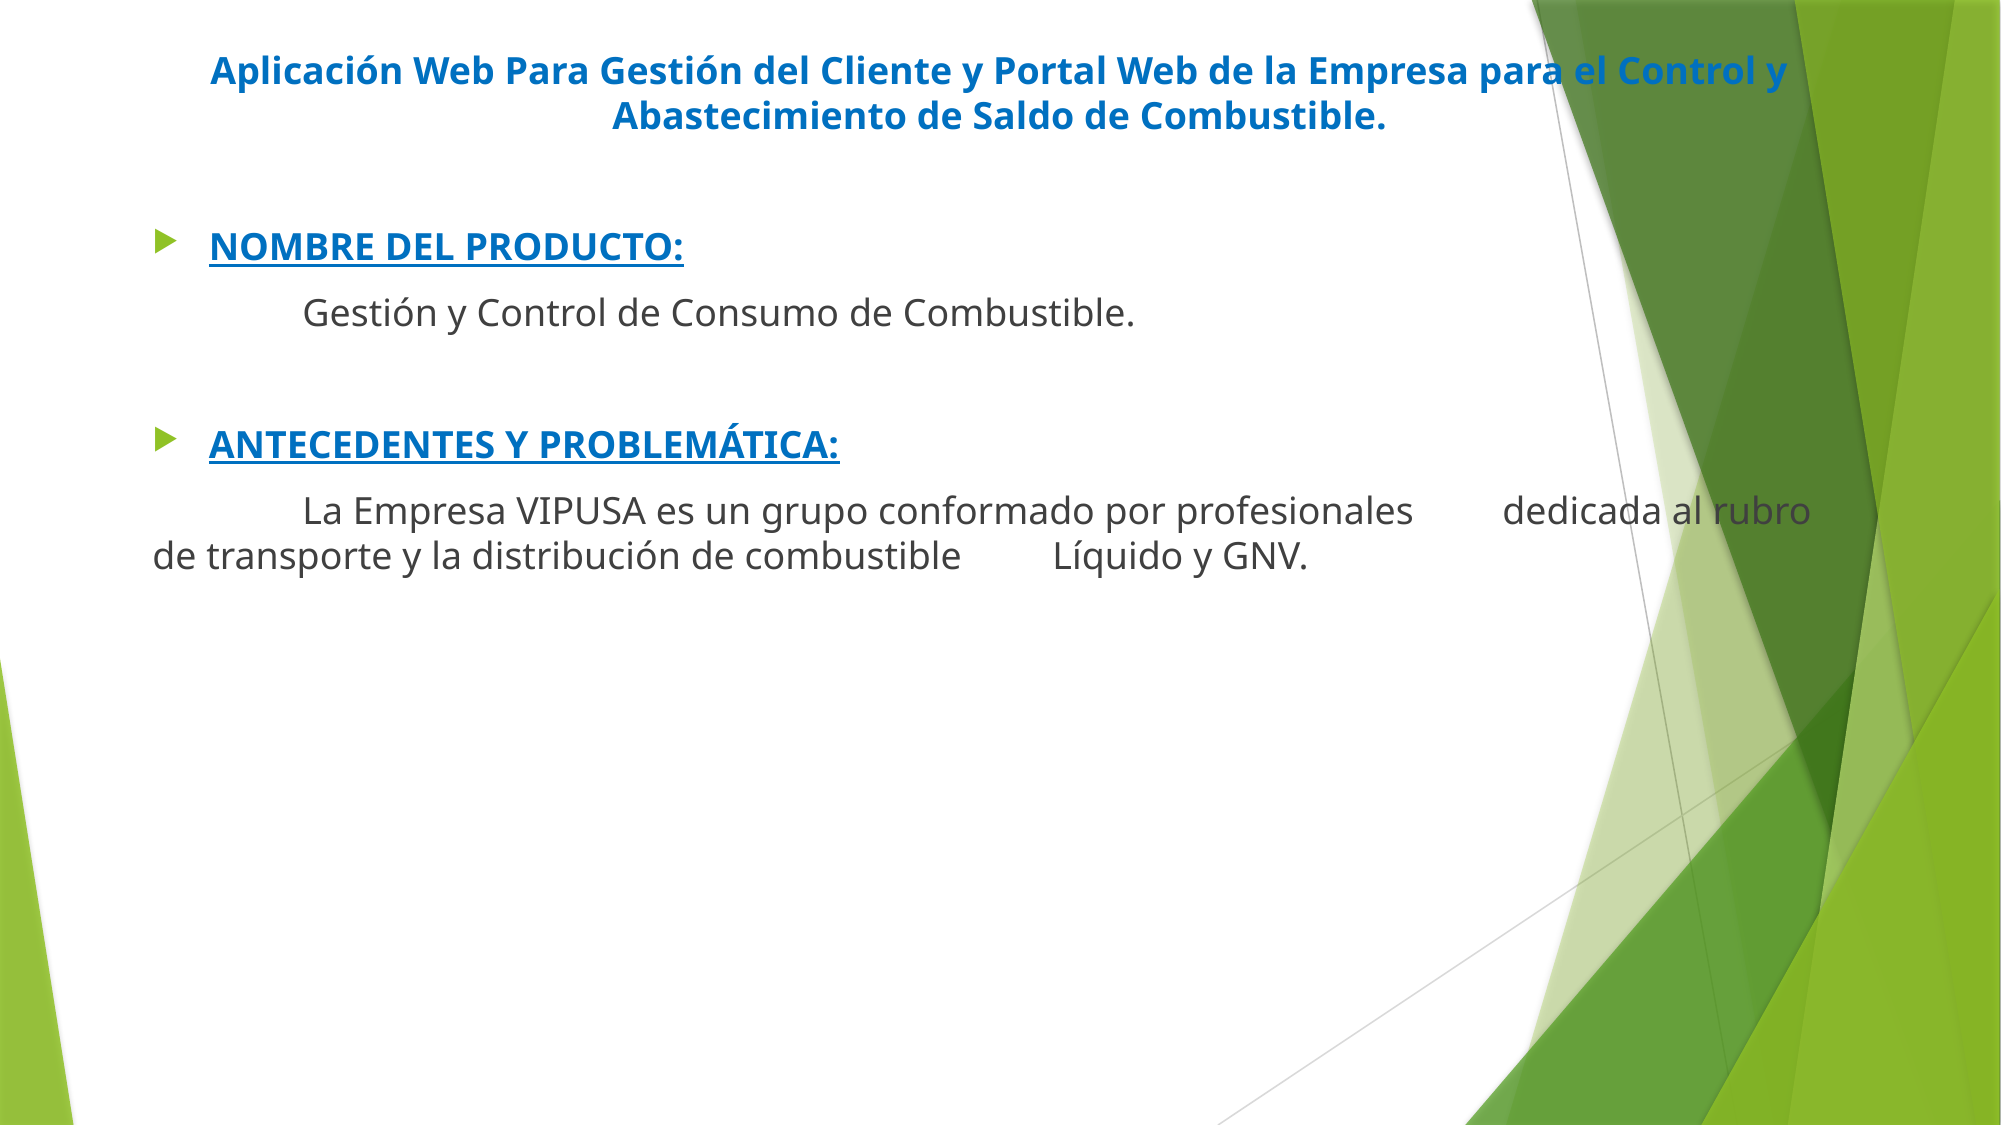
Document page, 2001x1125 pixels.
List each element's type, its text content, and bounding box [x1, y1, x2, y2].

list Aplicación Web Para Gestión del Cliente y Portal Web de la Empresa para el Control y Abastecimiento de Saldo de Combustible. NOMBRE DEL PRODUCTO: Gestión y Control de Consumo de Combustible. ANTECEDENTES Y PROBLEMÁTICA: La Empresa VIPUSA es un grupo conformado por profesionales dedicada al rubro de transporte y la distribución de combustible Líquido y GNV. [137, 39, 1863, 1014]
